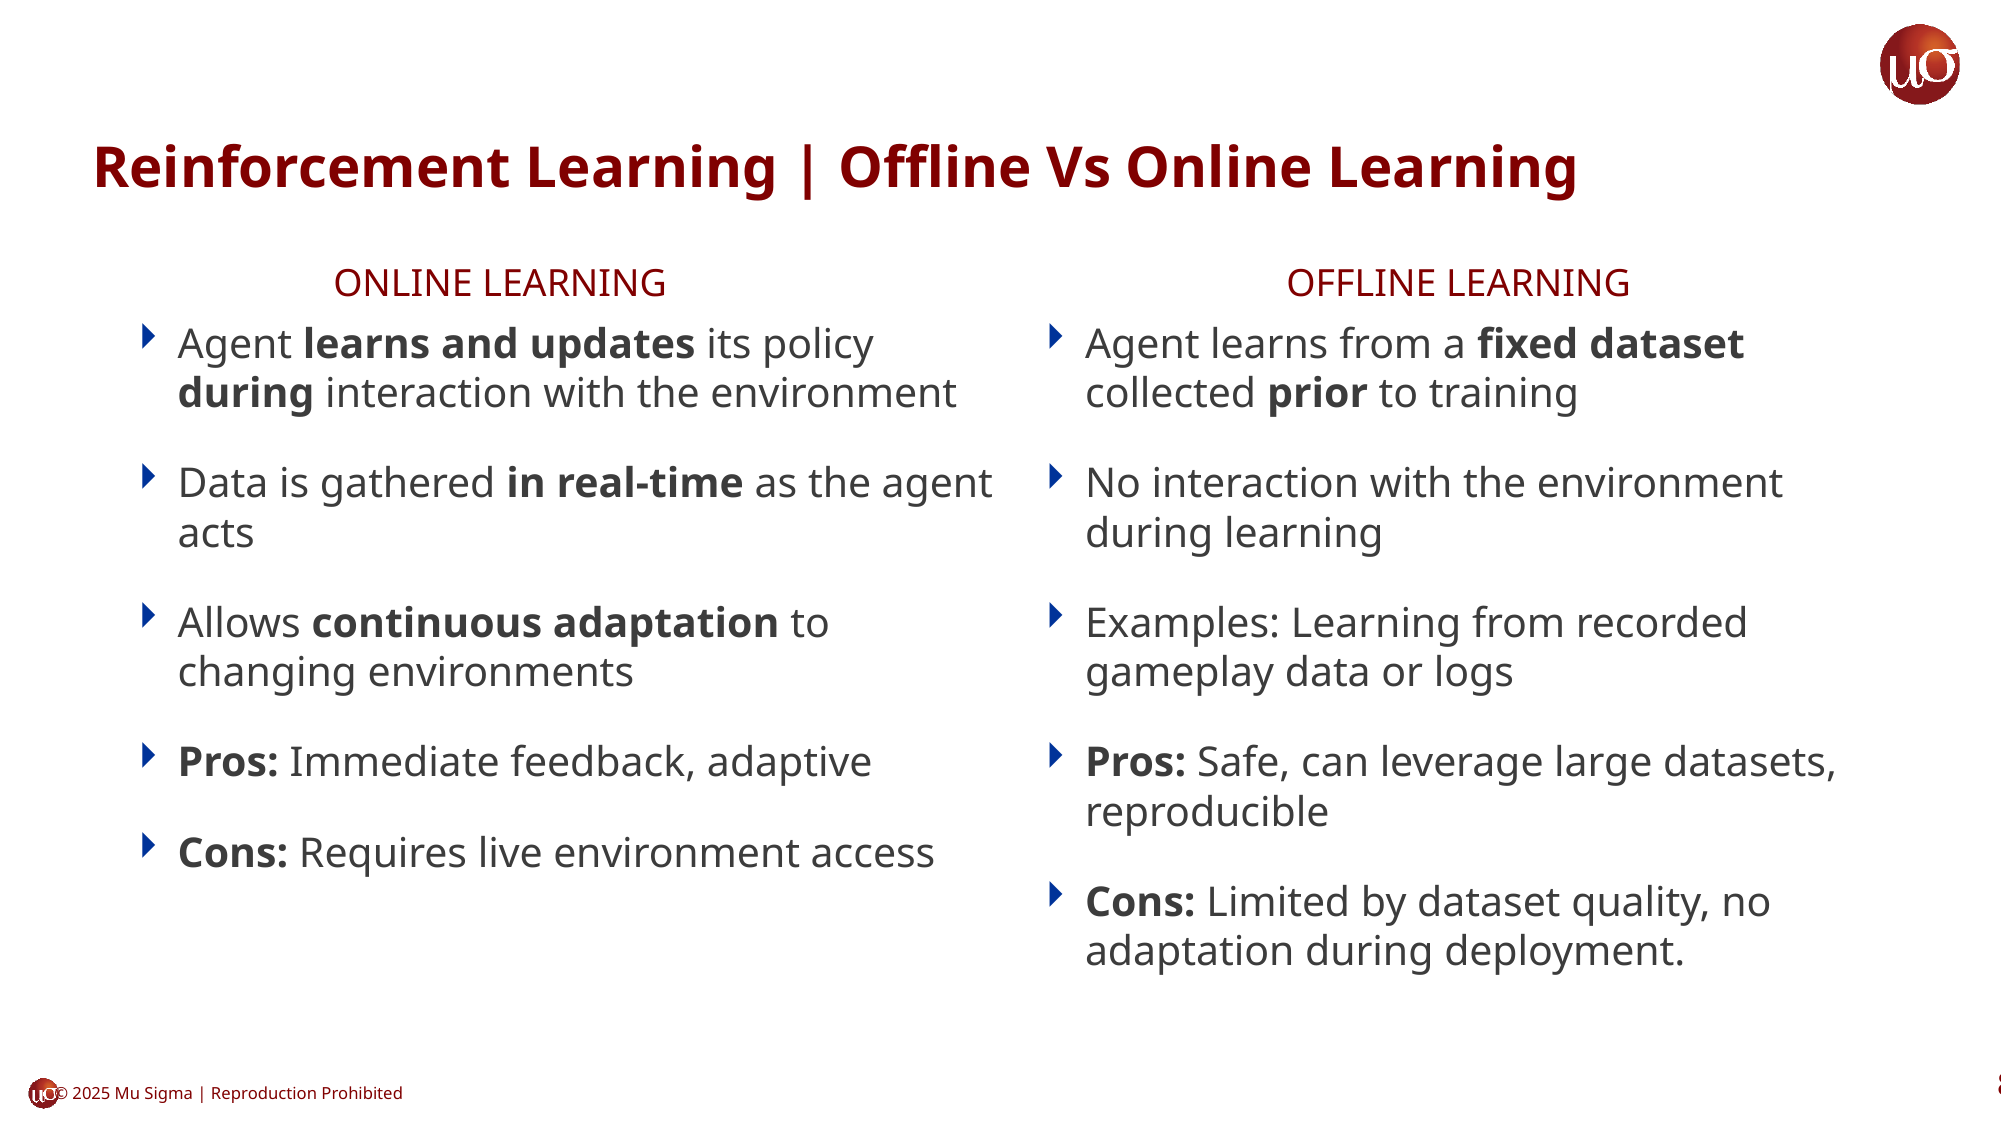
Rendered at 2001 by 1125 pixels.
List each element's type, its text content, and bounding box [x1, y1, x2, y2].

list Agent learns and updates its policy during interaction with the environment Data is gathered in real-time as the agent acts Allows continuous adaptation to changing environments Pros: Immediate feedback, adaptive Cons: Requires live environment access [129, 316, 1000, 1005]
text_box OFFLINE LEARNING [1271, 251, 1727, 312]
list Agent learns from a fixed dataset collected prior to training No interaction with the environment during learning Examples: Learning from recorded gameplay data or logs Pros: Safe, can leverage large datasets, reproducible Cons: Limited by dataset quality, no adaptation during deployment. [1037, 316, 1908, 1005]
title Reinforcement Learning | Offline Vs Online Learning [92, 62, 1908, 201]
picture [26, 1078, 61, 1109]
picture [1874, 24, 1966, 111]
text_box ONLINE LEARNING [318, 251, 774, 312]
